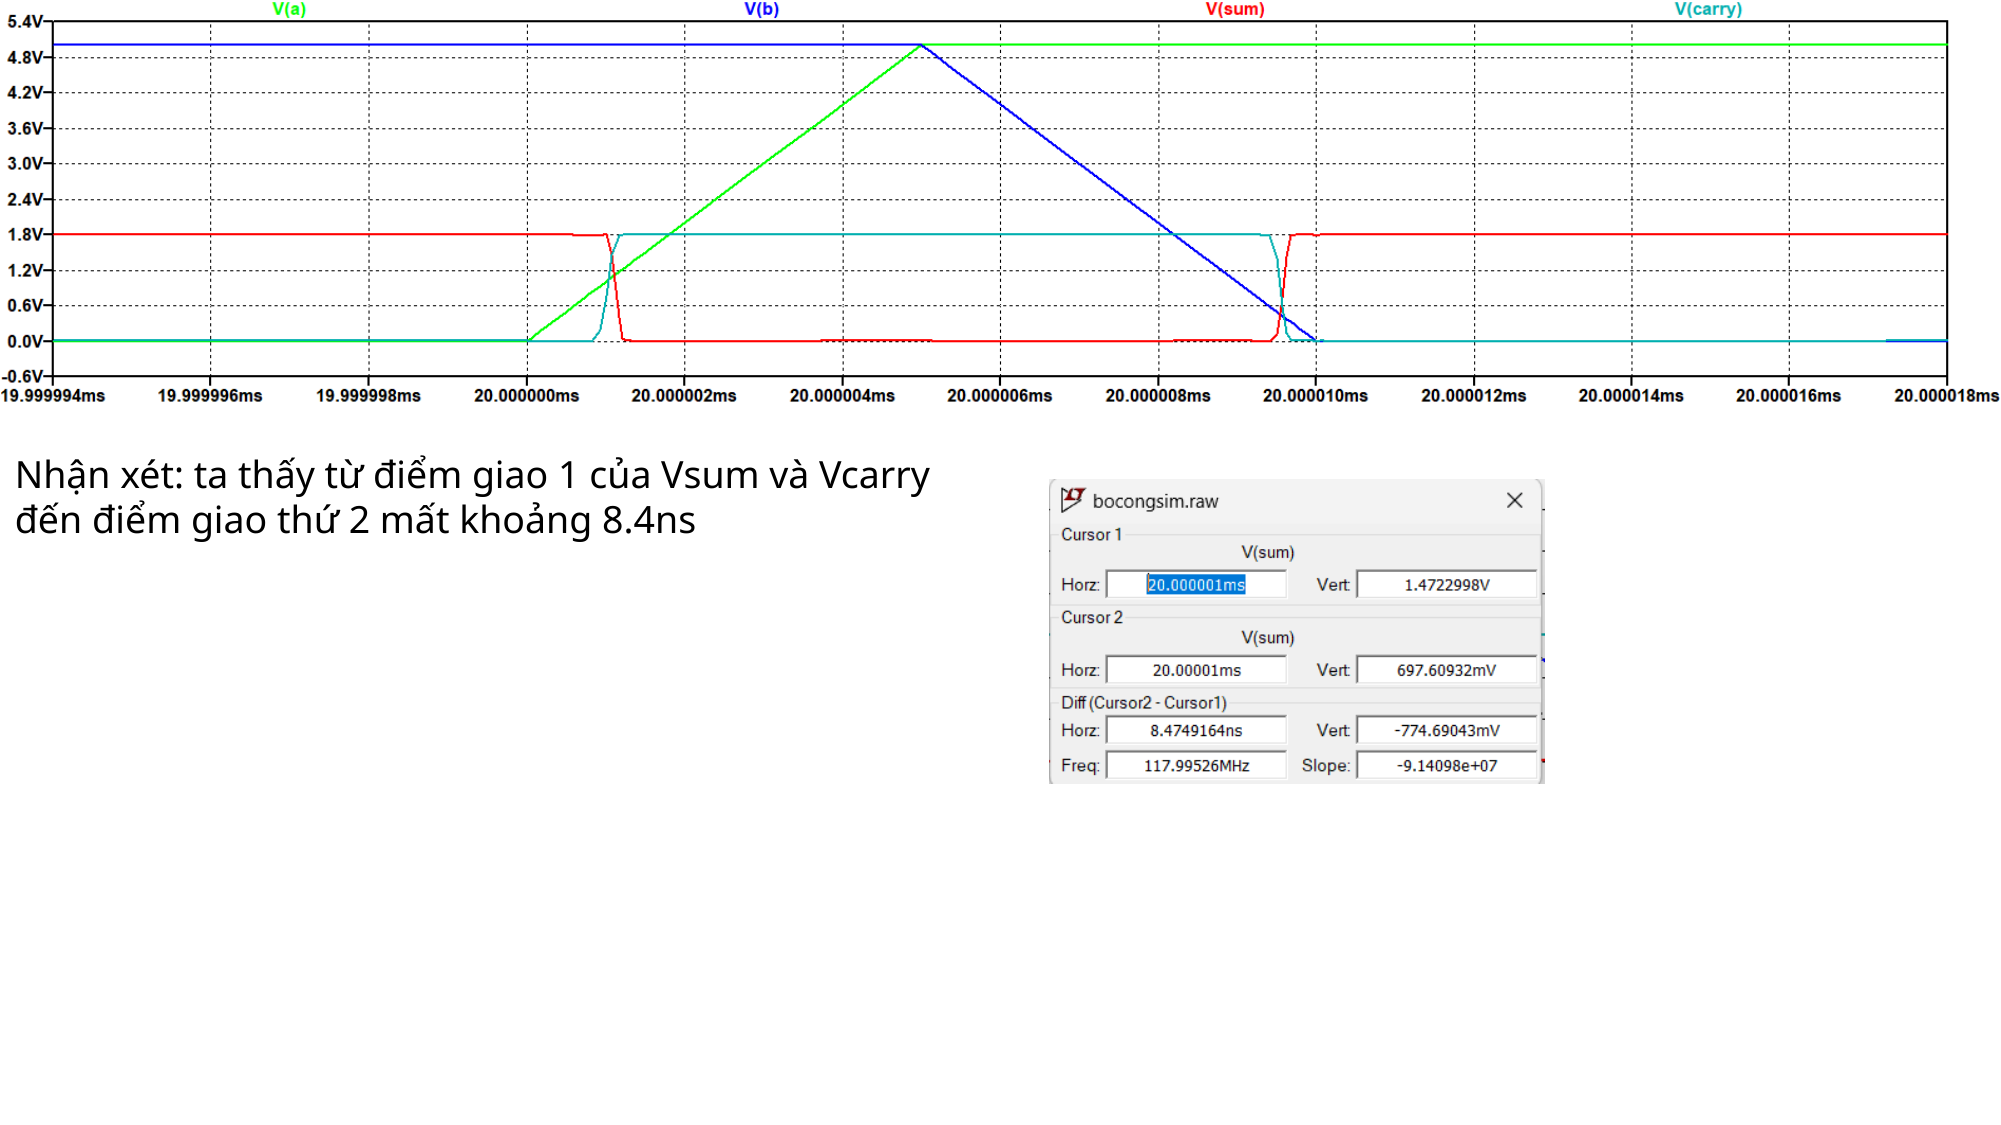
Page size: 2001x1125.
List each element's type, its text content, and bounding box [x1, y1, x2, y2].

picture [0, 0, 2000, 409]
text_box Nhận xét: ta thấy từ điểm giao 1 của Vsum và Vcarry đến điểm giao thứ 2 mất khoảng 8.4ns [0, 443, 1006, 548]
picture [1048, 478, 1545, 784]
